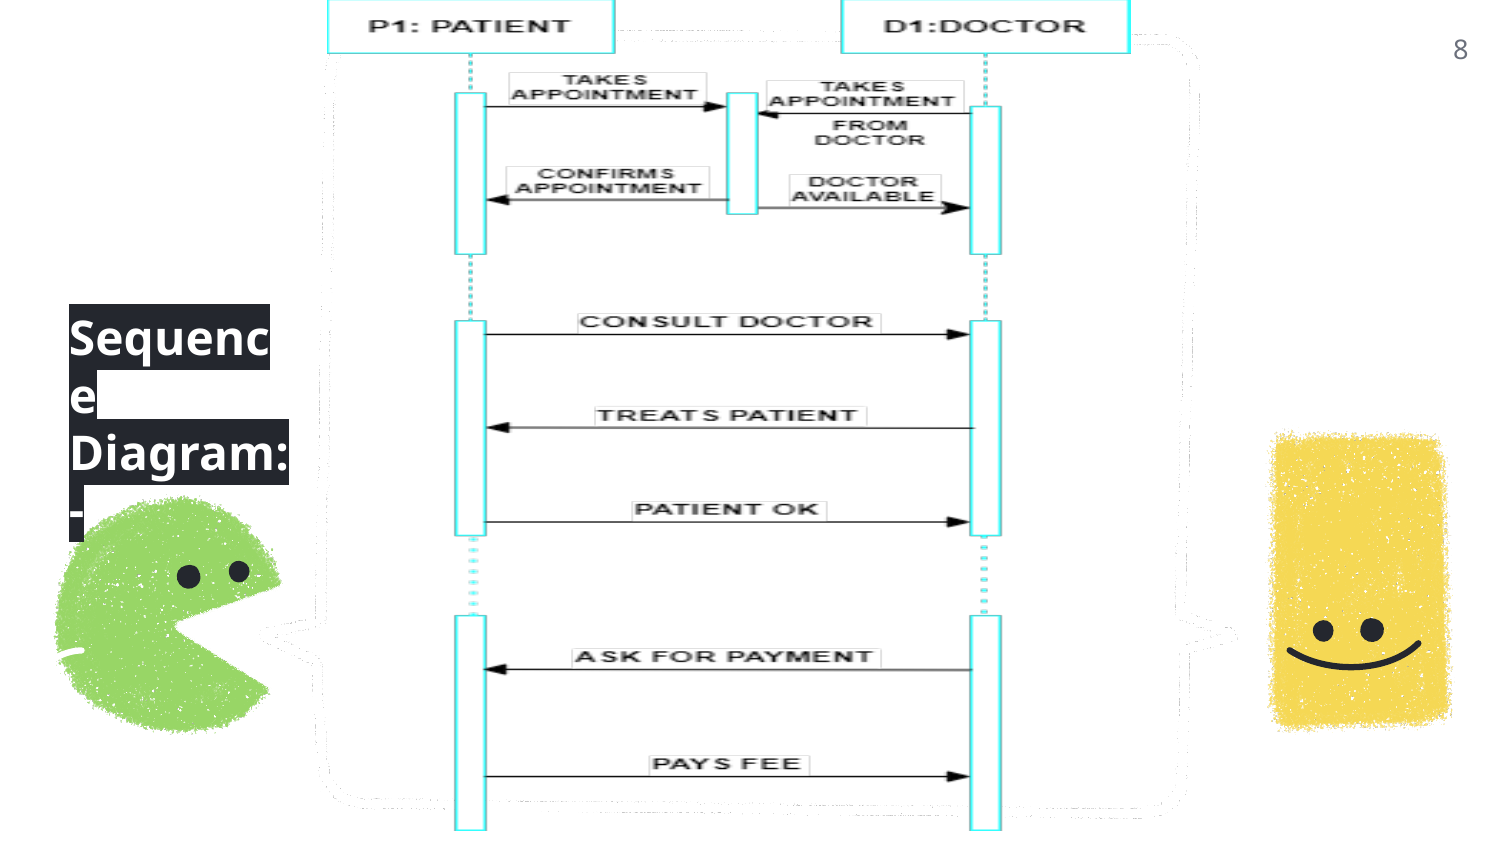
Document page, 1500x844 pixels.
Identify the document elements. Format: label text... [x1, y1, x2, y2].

picture [53, 0, 1238, 831]
slide_number ‹#› [1378, 32, 1469, 98]
picture [1265, 425, 1455, 735]
text_box Sequence Diagram:- [53, 292, 309, 553]
